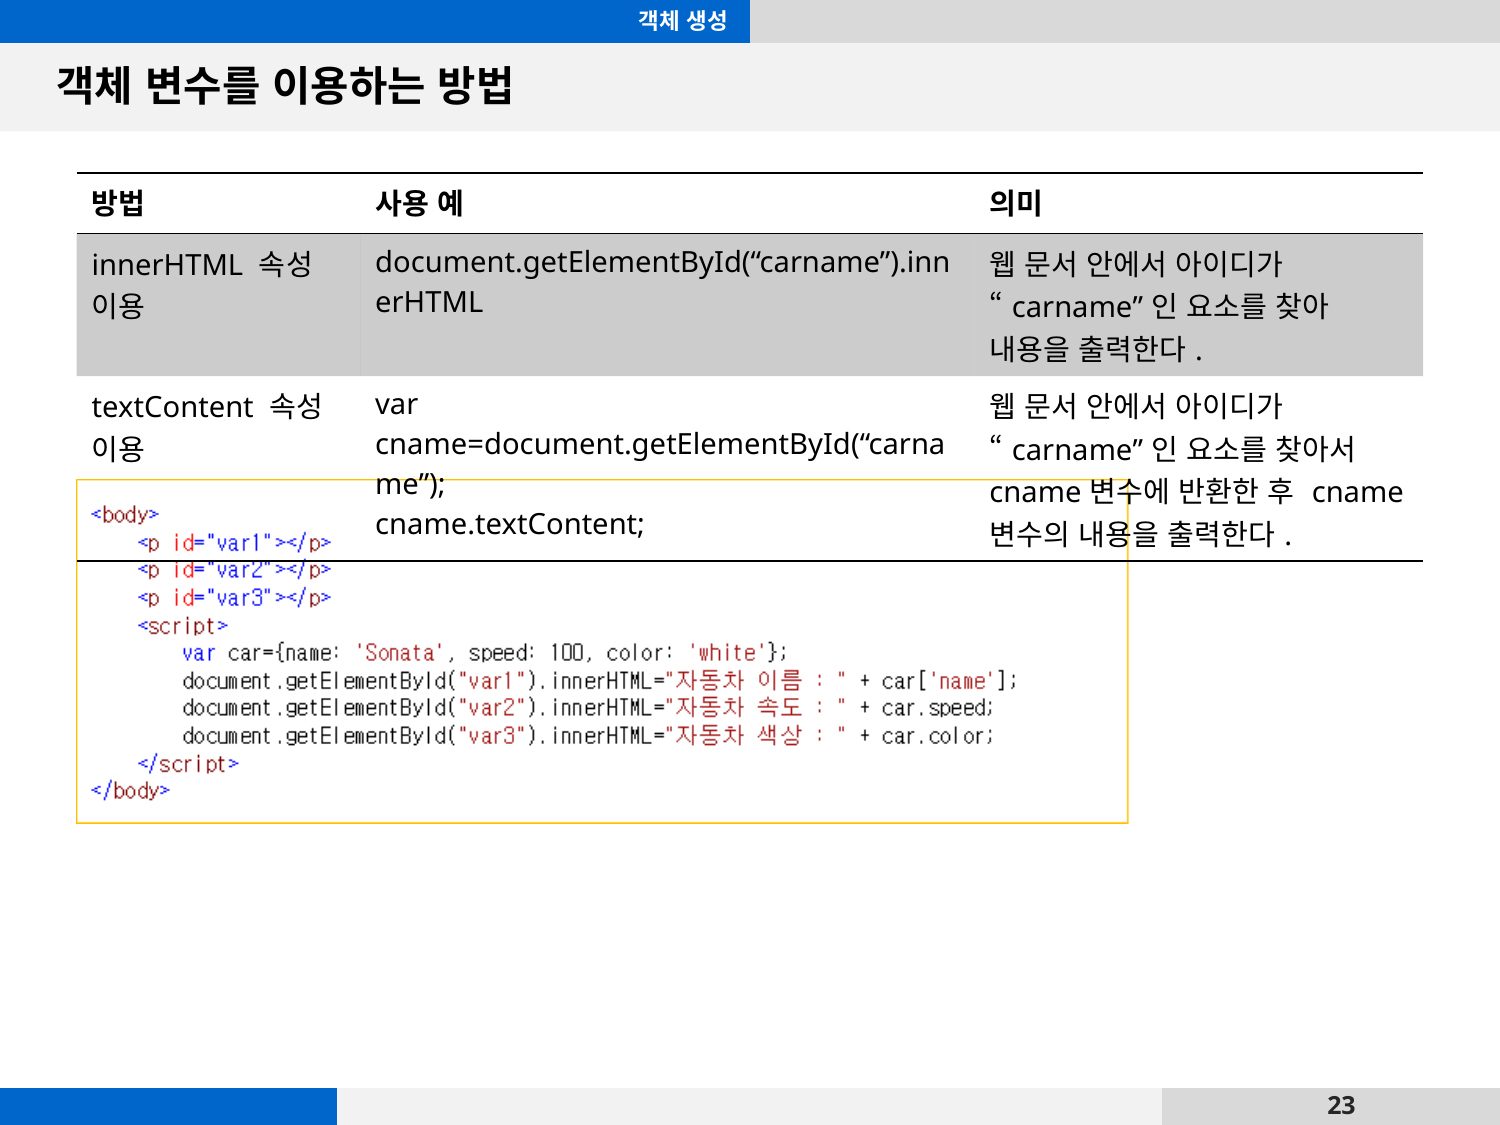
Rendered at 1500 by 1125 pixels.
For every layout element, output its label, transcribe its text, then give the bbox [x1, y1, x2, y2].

table_cell var cname=document.getElementById(“carname”); cname.textContent; [360, 376, 974, 478]
text_box 객체 생성 [0, 0, 743, 43]
table_cell 웹 문서 안에서 아이디가 “carname”인 요소를 찾아 내용을 출력한다. [974, 234, 1423, 376]
table_header 사용 예 [360, 174, 974, 233]
table_cell document.getElementById(“carname”).innerHTML [360, 234, 974, 376]
picture [76, 479, 1132, 824]
table_cell textContent 속성 이용 [77, 376, 360, 478]
table_header 방법 [77, 174, 360, 233]
table_cell innerHTML 속성 이용 [77, 234, 360, 376]
table_header 의미 [974, 174, 1423, 233]
table_cell 웹 문서 안에서 아이디가 “carname”인 요소를 찾아서 cname변수에 반환한 후 cname변수의 내용을 출력한다. [974, 376, 1423, 560]
title 객체 변수를 이용하는 방법 [41, 42, 1459, 128]
